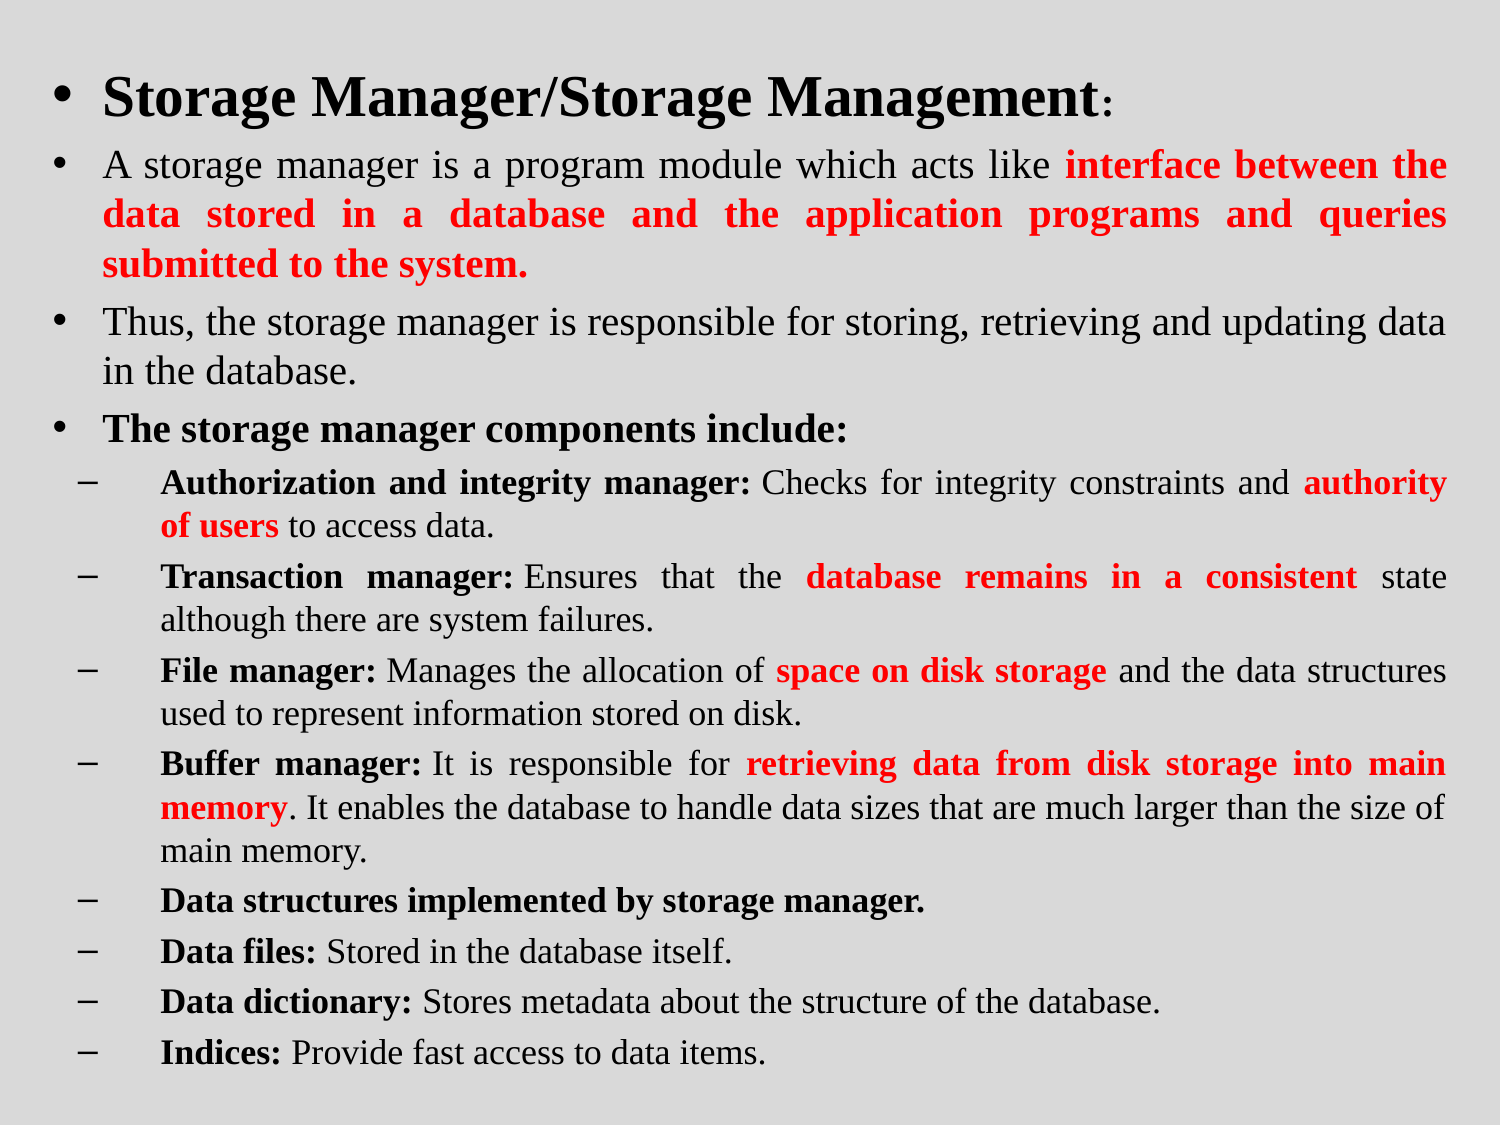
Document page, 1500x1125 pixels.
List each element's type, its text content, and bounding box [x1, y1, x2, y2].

footer Department of Computer Engineering, VIIT, Pune-48 [512, 1042, 988, 1103]
list Storage Manager/Storage Management: A storage manager is a program module which acts like interface between the data stored in a database and the application programs and queries submitted to the system. Thus, the storage manager is responsible for storing, retrieving and updating data in the database. The storage manager components include: Authorization and integrity manager: Checks for integrity constraints and authority of users to access data. Transaction manager: Ensures that the database remains in a consistent state although there are system failures. File manager: Manages the allocation of space on disk storage and the data structures used to represent information stored on disk. Buffer manager: It is responsible for retrieving data from disk storage into main memory. It enables the database to handle data sizes that are much larger than the size of main memory. Data structures implemented by storage manager. Data files: Stored in the database itself. Data dictionary: Stores metadata about the structure of the database. Indices: Provide fast access to data items. [37, 50, 1463, 1088]
